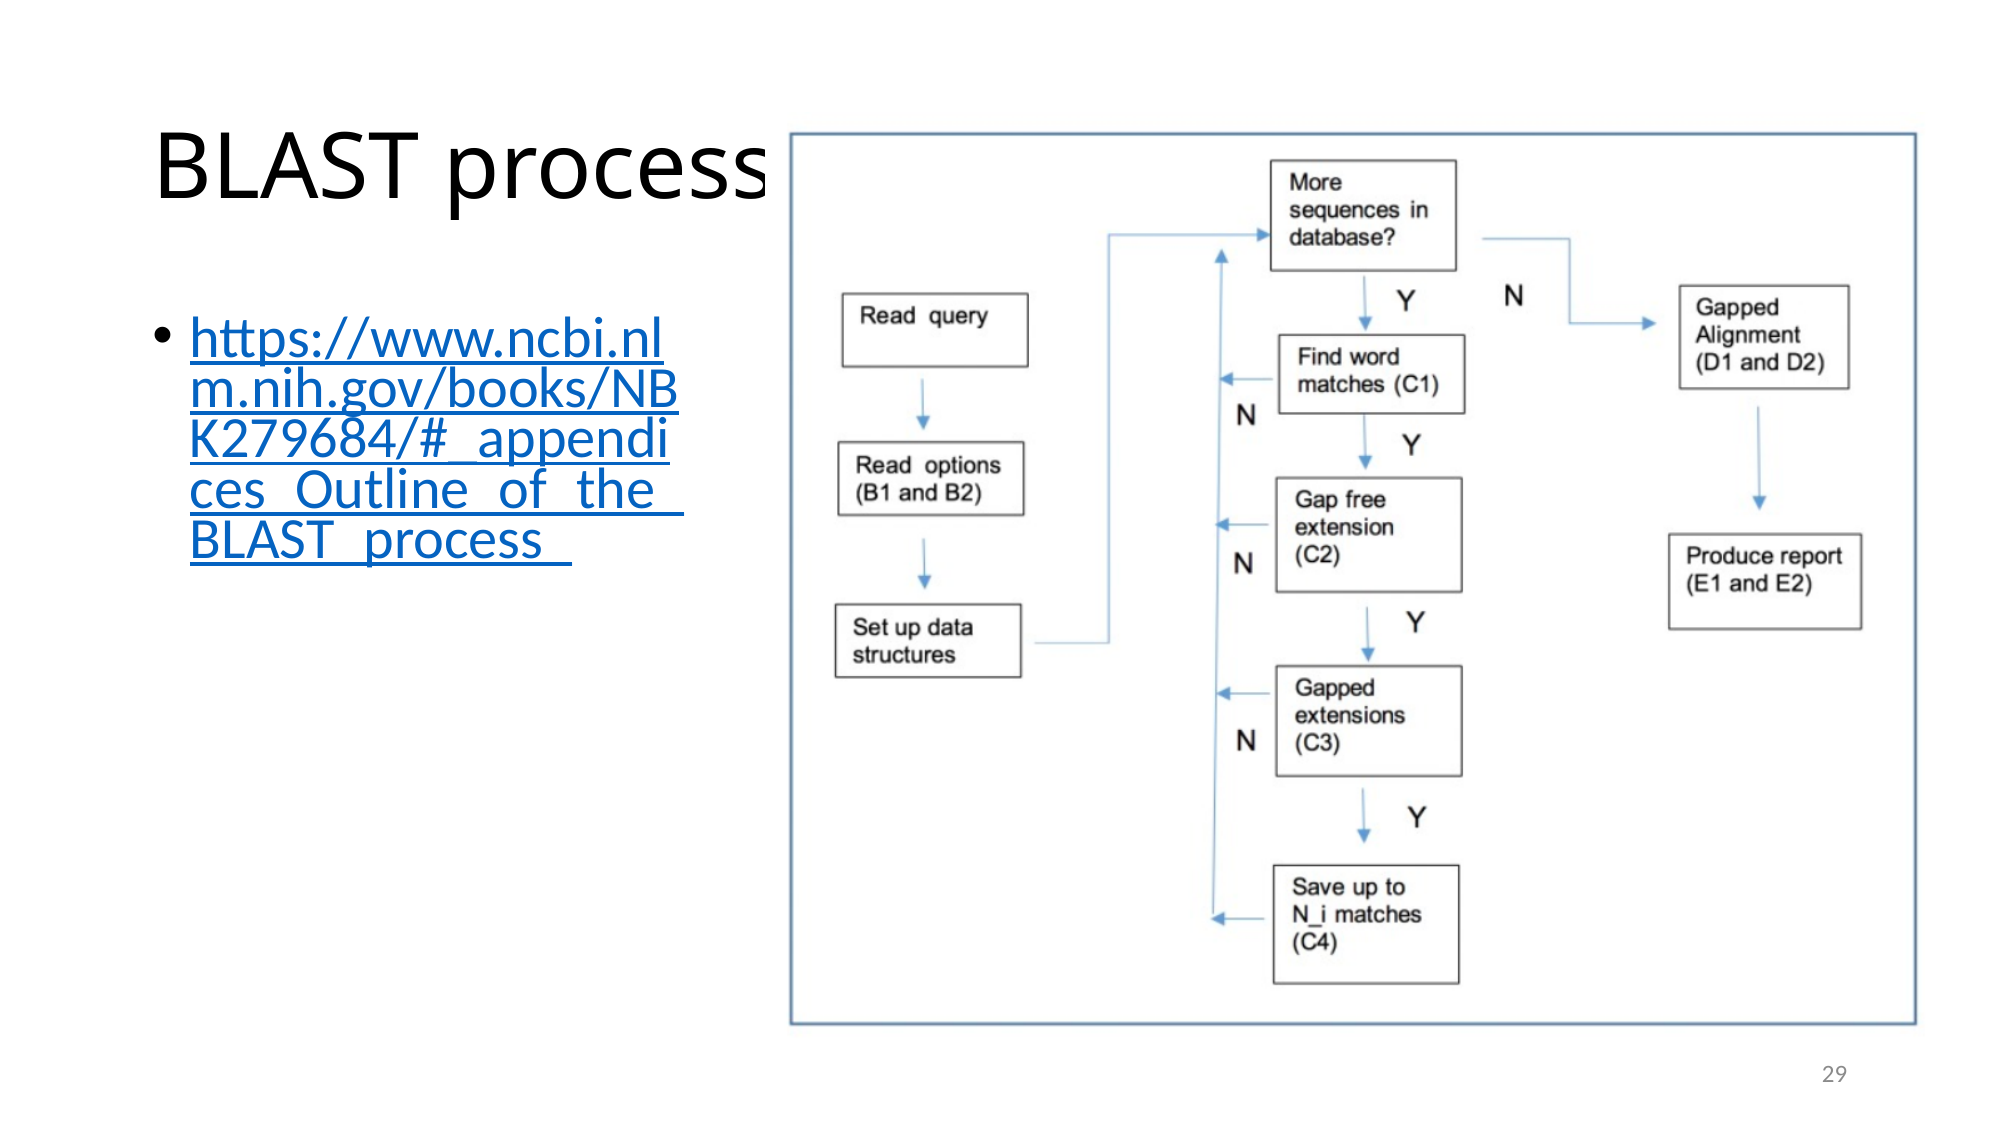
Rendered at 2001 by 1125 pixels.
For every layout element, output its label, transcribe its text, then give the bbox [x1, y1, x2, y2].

title BLAST process [137, 59, 1863, 278]
list https://www.ncbi.nlm.nih.gov/books/NBK279684/#_appendices_Outline_of_the_BLAST_process_ [137, 299, 702, 1014]
picture [765, 112, 1941, 1044]
slide_number 29 [1412, 1044, 1863, 1103]
